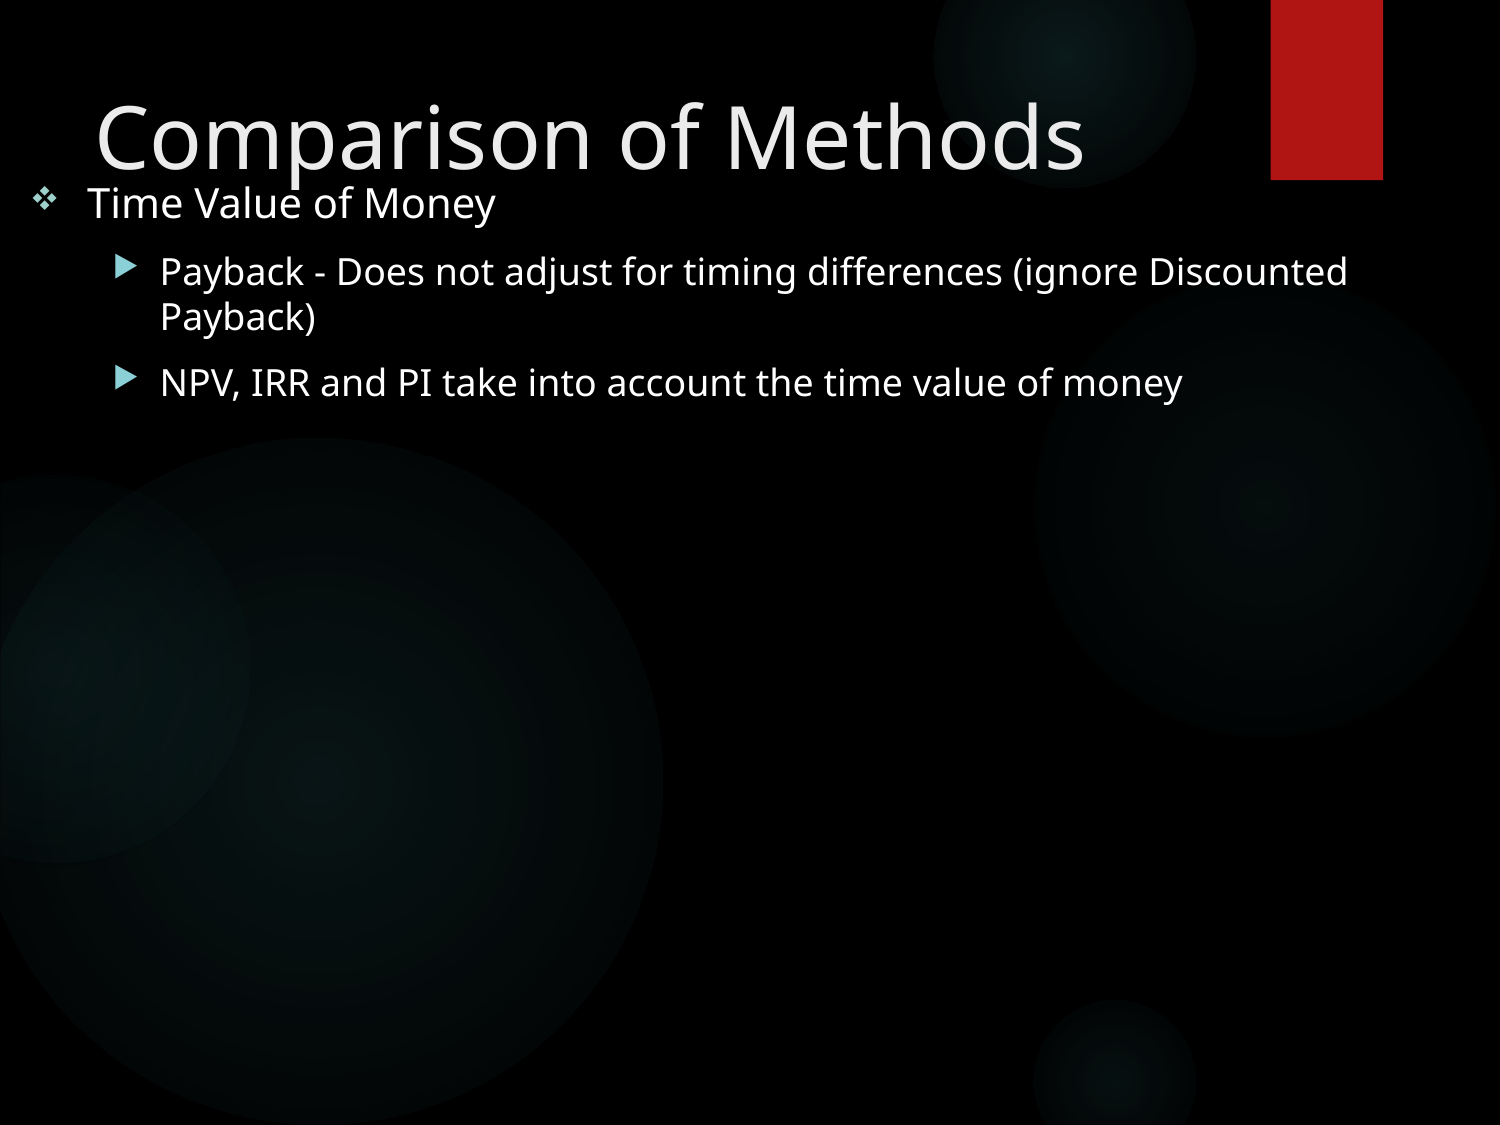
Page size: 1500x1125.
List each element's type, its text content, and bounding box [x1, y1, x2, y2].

title Comparison of Methods [79, 74, 1237, 169]
list Time Value of Money Payback - Does not adjust for timing differences (ignore Discounted Payback) NPV, IRR and PI take into account the time value of money [14, 169, 1425, 513]
